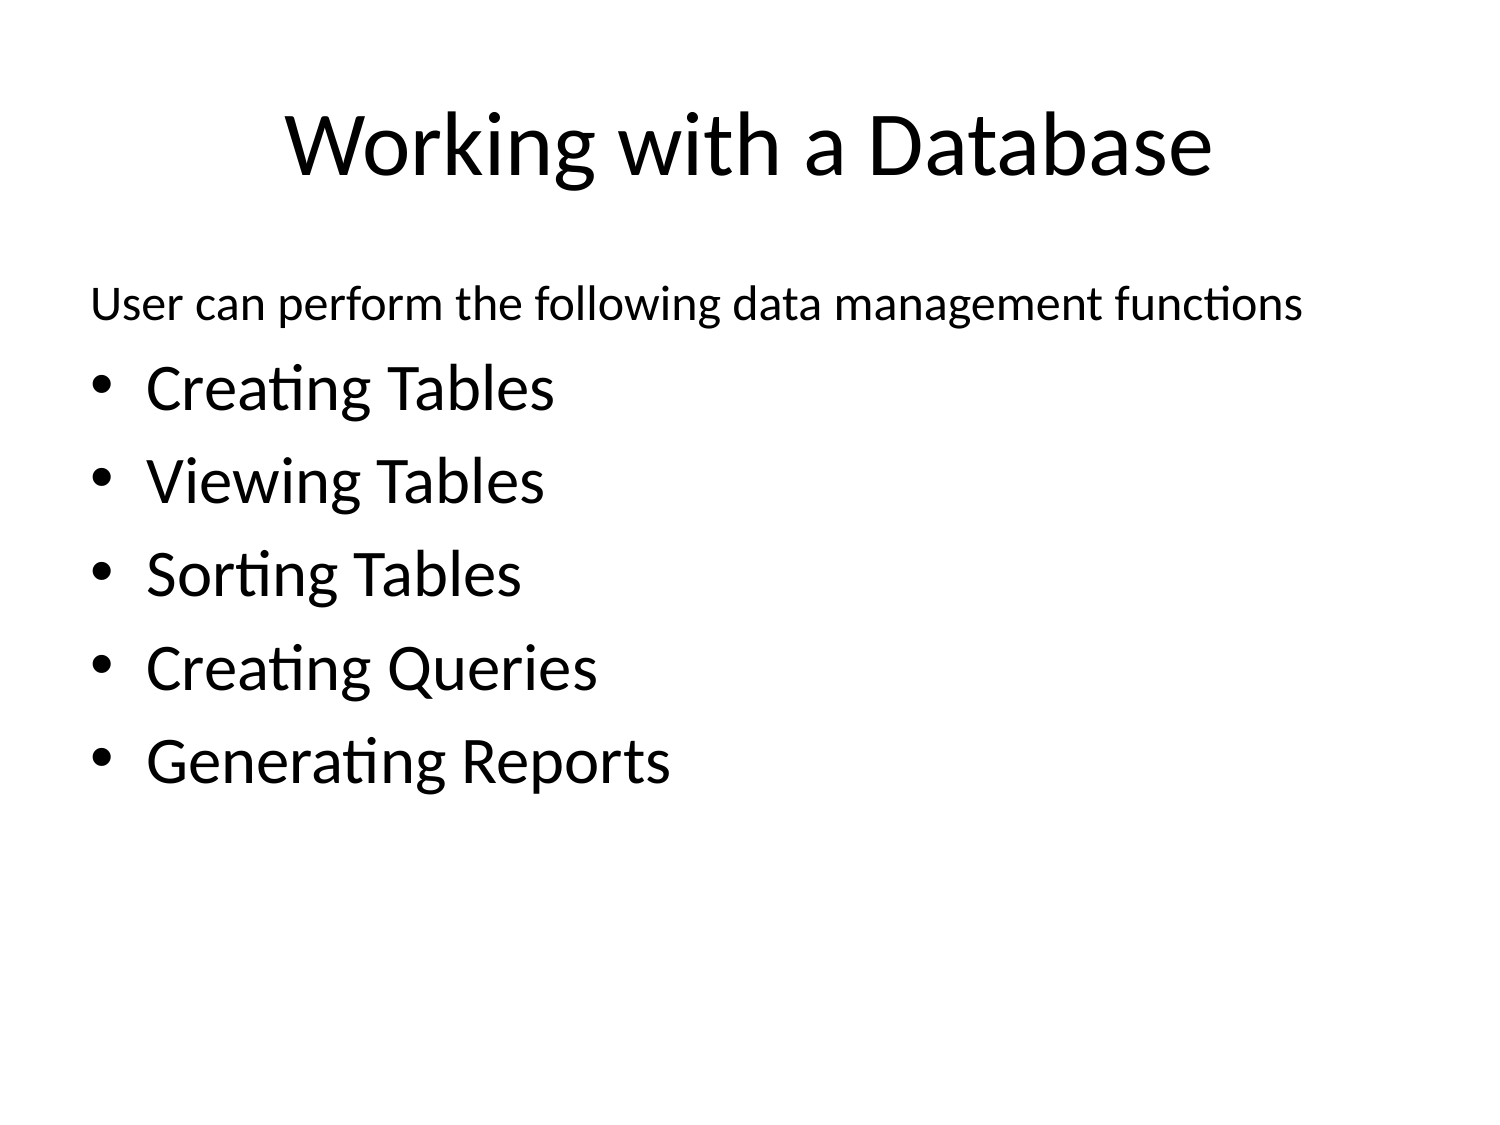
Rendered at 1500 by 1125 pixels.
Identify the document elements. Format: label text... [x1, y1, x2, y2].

list User can perform the following data management functions Creating Tables Viewing Tables Sorting Tables Creating Queries Generating Reports [75, 262, 1475, 1006]
title Working with a Database [75, 45, 1425, 233]
